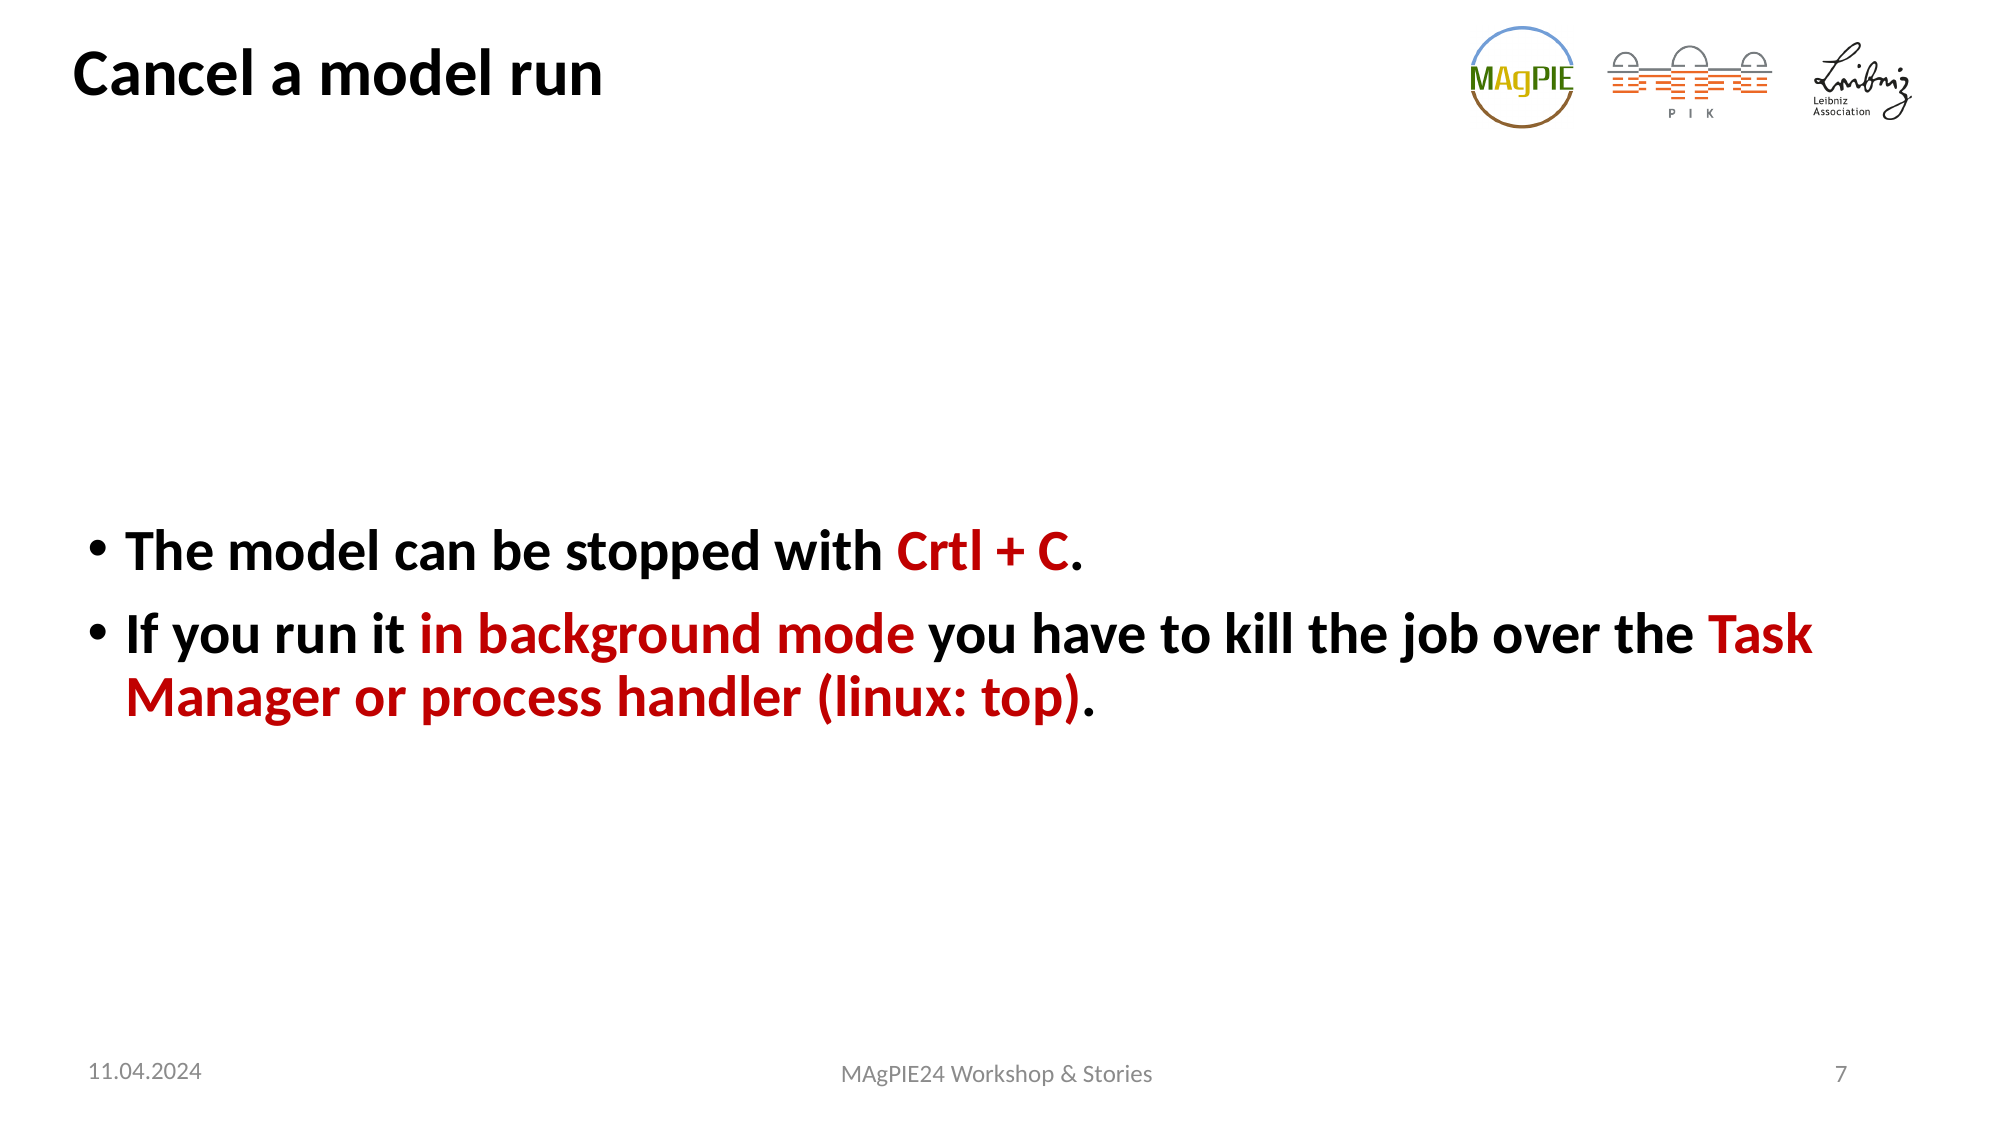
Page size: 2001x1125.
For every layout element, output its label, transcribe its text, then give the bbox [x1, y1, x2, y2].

slide_number 7 [1412, 1042, 1863, 1103]
list The model can be stopped with Crtl + C. If you run it in background mode you have to kill the job over the Task Manager or process handler (linux: top). [72, 211, 1928, 1039]
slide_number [72, 1039, 523, 1100]
footer MAgPIE24 Workshop & Stories [662, 1042, 1338, 1103]
title Cancel a model run [59, 0, 1941, 148]
